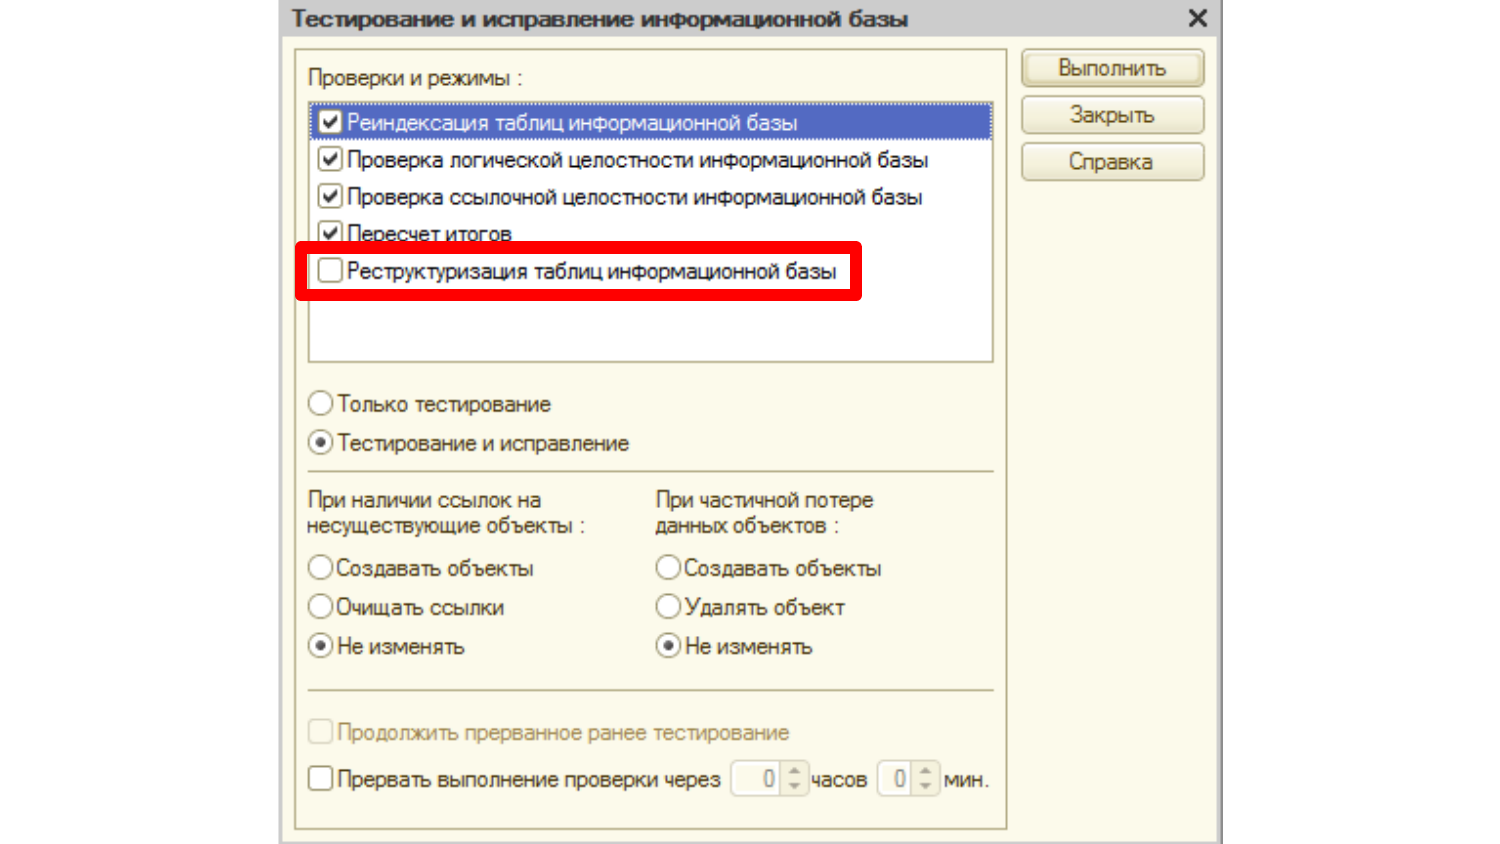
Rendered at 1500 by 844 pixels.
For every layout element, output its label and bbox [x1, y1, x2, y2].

picture [277, 0, 1223, 844]
